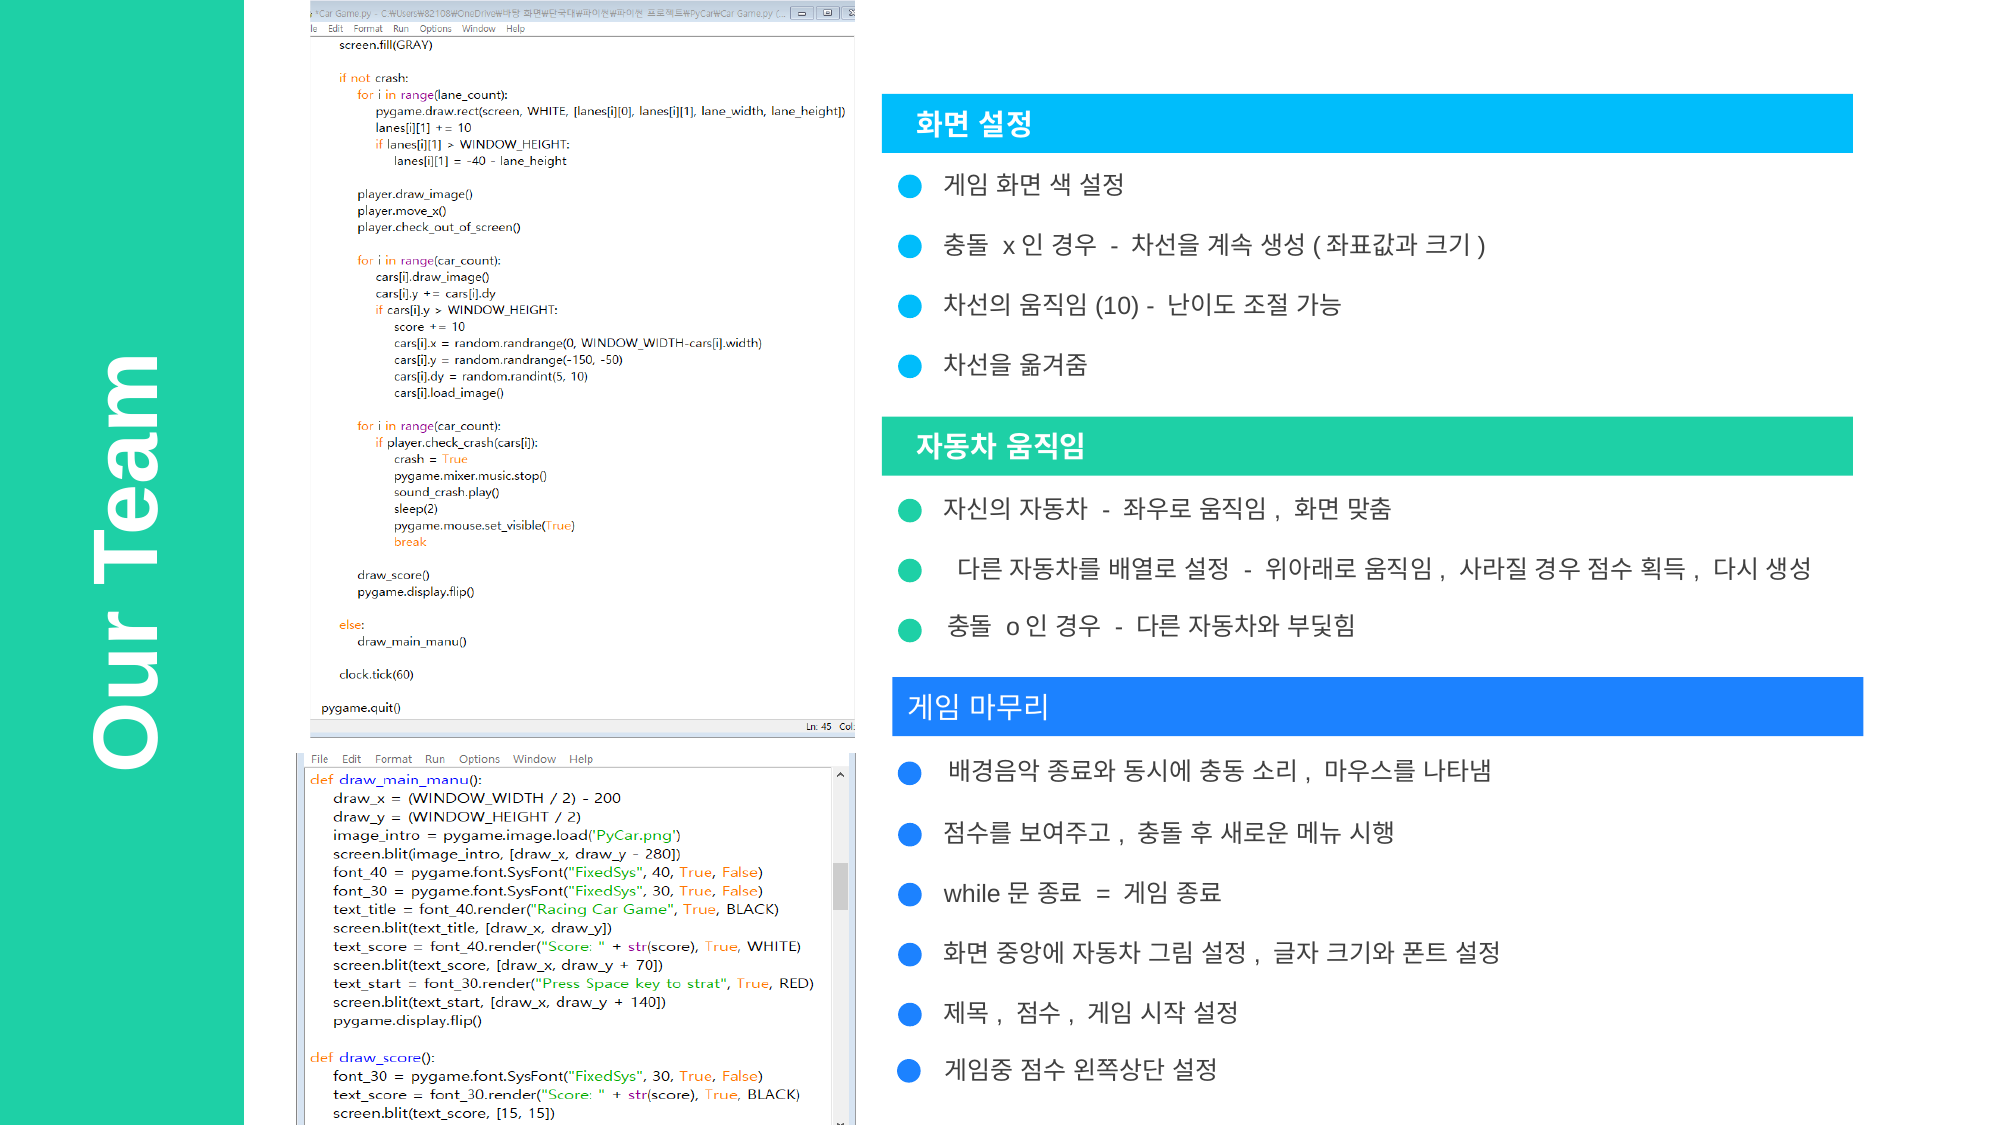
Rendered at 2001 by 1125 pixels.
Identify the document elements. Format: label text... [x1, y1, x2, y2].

text_box [897, 557, 923, 584]
text_box [897, 233, 923, 260]
text_box [897, 941, 923, 968]
text_box 게임중 점수 왼쪽상단 설정 [930, 1046, 1872, 1092]
text_box while문 종료 = 게임 종료 [929, 870, 1871, 916]
text_box 점수를 보여주고, 충돌 후 새로운 메뉴 시행 [929, 810, 1871, 856]
text_box [881, 93, 1854, 154]
text_box [896, 1057, 922, 1084]
text_box [881, 416, 1854, 477]
text_box [897, 821, 923, 848]
text_box [897, 173, 923, 200]
text_box [897, 293, 923, 320]
text_box 게임 마무리 [891, 676, 1864, 737]
text_box Our Team [58, 337, 184, 789]
text_box [897, 497, 923, 524]
text_box [897, 617, 923, 644]
text_box Get a modern PowerPoint [902, 745, 1446, 793]
text_box 자신의 자동차 - 좌우로 움직임, 화면 맞춤 [929, 486, 1871, 532]
text_box 차선의 움직임(10) - 난이도 조절 가능 [929, 282, 1871, 327]
text_box 게임 화면 색 설정 [929, 162, 1872, 207]
text_box [897, 1001, 923, 1028]
text_box [897, 353, 923, 380]
text_box 다른 자동차를 배열로 설정 - 위아래로 움직임, 사라질 경우 점수 획득, 다시 생성 [929, 546, 1871, 592]
text_box [897, 881, 923, 908]
text_box [896, 760, 923, 787]
picture [310, 0, 855, 738]
text_box 충돌 x인 경우 - 차선을 계속 생성(좌표값과 크기) [929, 222, 1871, 267]
text_box 화면 설정 [902, 99, 1446, 147]
text_box 자동차 움직임 [902, 422, 1446, 470]
text_box 화면 중앙에 자동차 그림 설정, 글자 크기와 폰트 설정 [929, 930, 1871, 976]
text_box 충돌 o인 경우 - 다른 자동차와 부딫힘 [932, 603, 1874, 649]
picture [296, 752, 856, 1125]
text_box 차선을 옮겨줌 [929, 342, 1872, 387]
text_box 제목, 점수, 게임 시작 설정 [929, 990, 1871, 1036]
text_box 배경음악 종료와 동시에 충동 소리, 마우스를 나타냄 [933, 748, 1876, 793]
